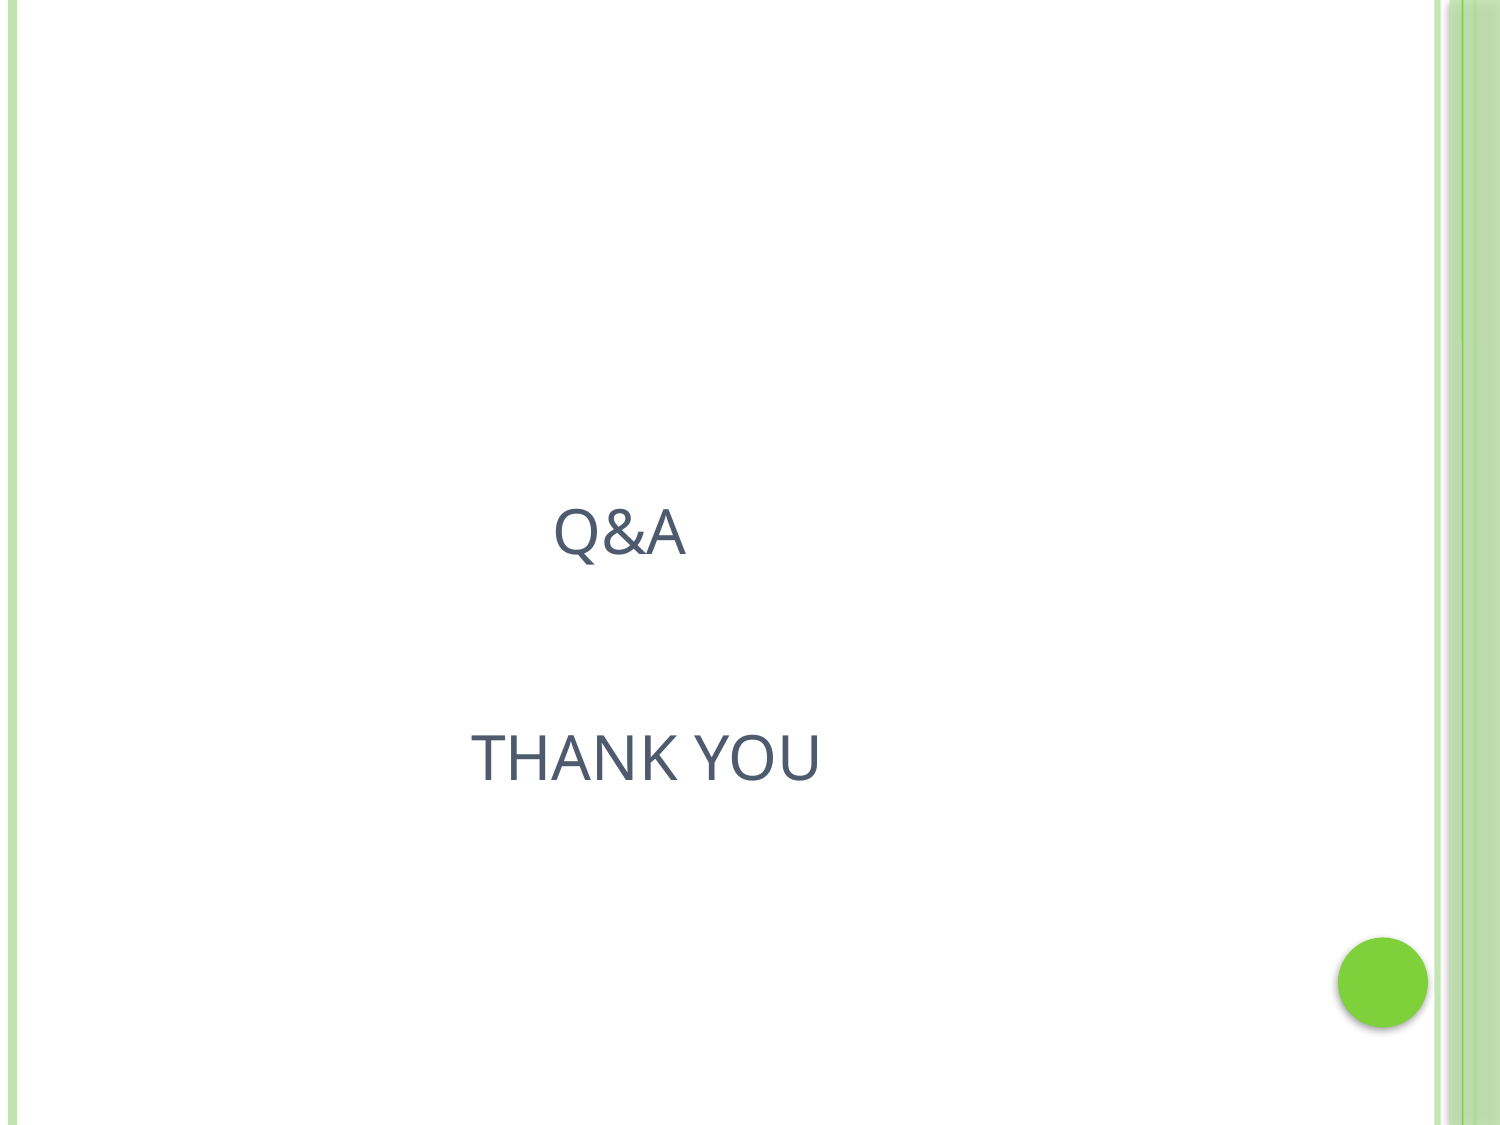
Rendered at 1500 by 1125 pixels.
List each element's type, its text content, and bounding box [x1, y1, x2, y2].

title Q&A [537, 437, 825, 575]
text_box THANK YOU [456, 612, 907, 800]
